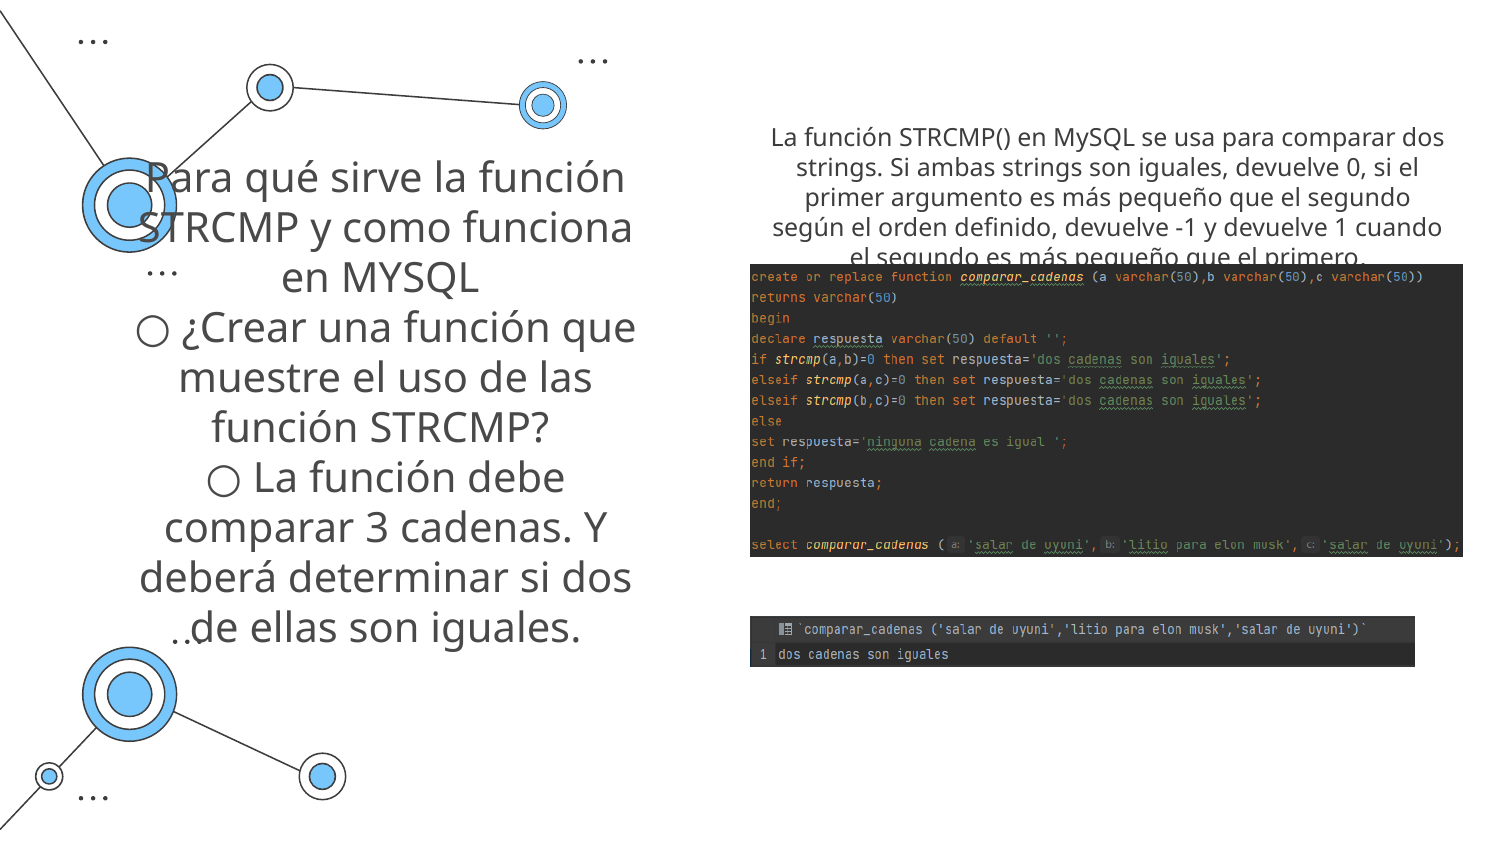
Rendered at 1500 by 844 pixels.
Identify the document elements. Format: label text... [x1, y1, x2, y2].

picture [749, 616, 1415, 667]
list La función STRCMP() en MySQL se usa para comparar dos strings. Si ambas strings son iguales, devuelve 0, si el primer argumento es más pequeño que el segundo según el orden definido, devuelve -1 y devuelve 1 cuando el segundo es más pequeño que el primero. [731, 106, 1463, 271]
title Para qué sirve la función STRCMP y como funciona en MYSQL ○ ¿Crear una función que muestre el uso de las función STRCMP? ○ La función debe comparar 3 cadenas. Y deberá determinar si dos de ellas son iguales. [107, 189, 665, 667]
picture [749, 264, 1463, 557]
